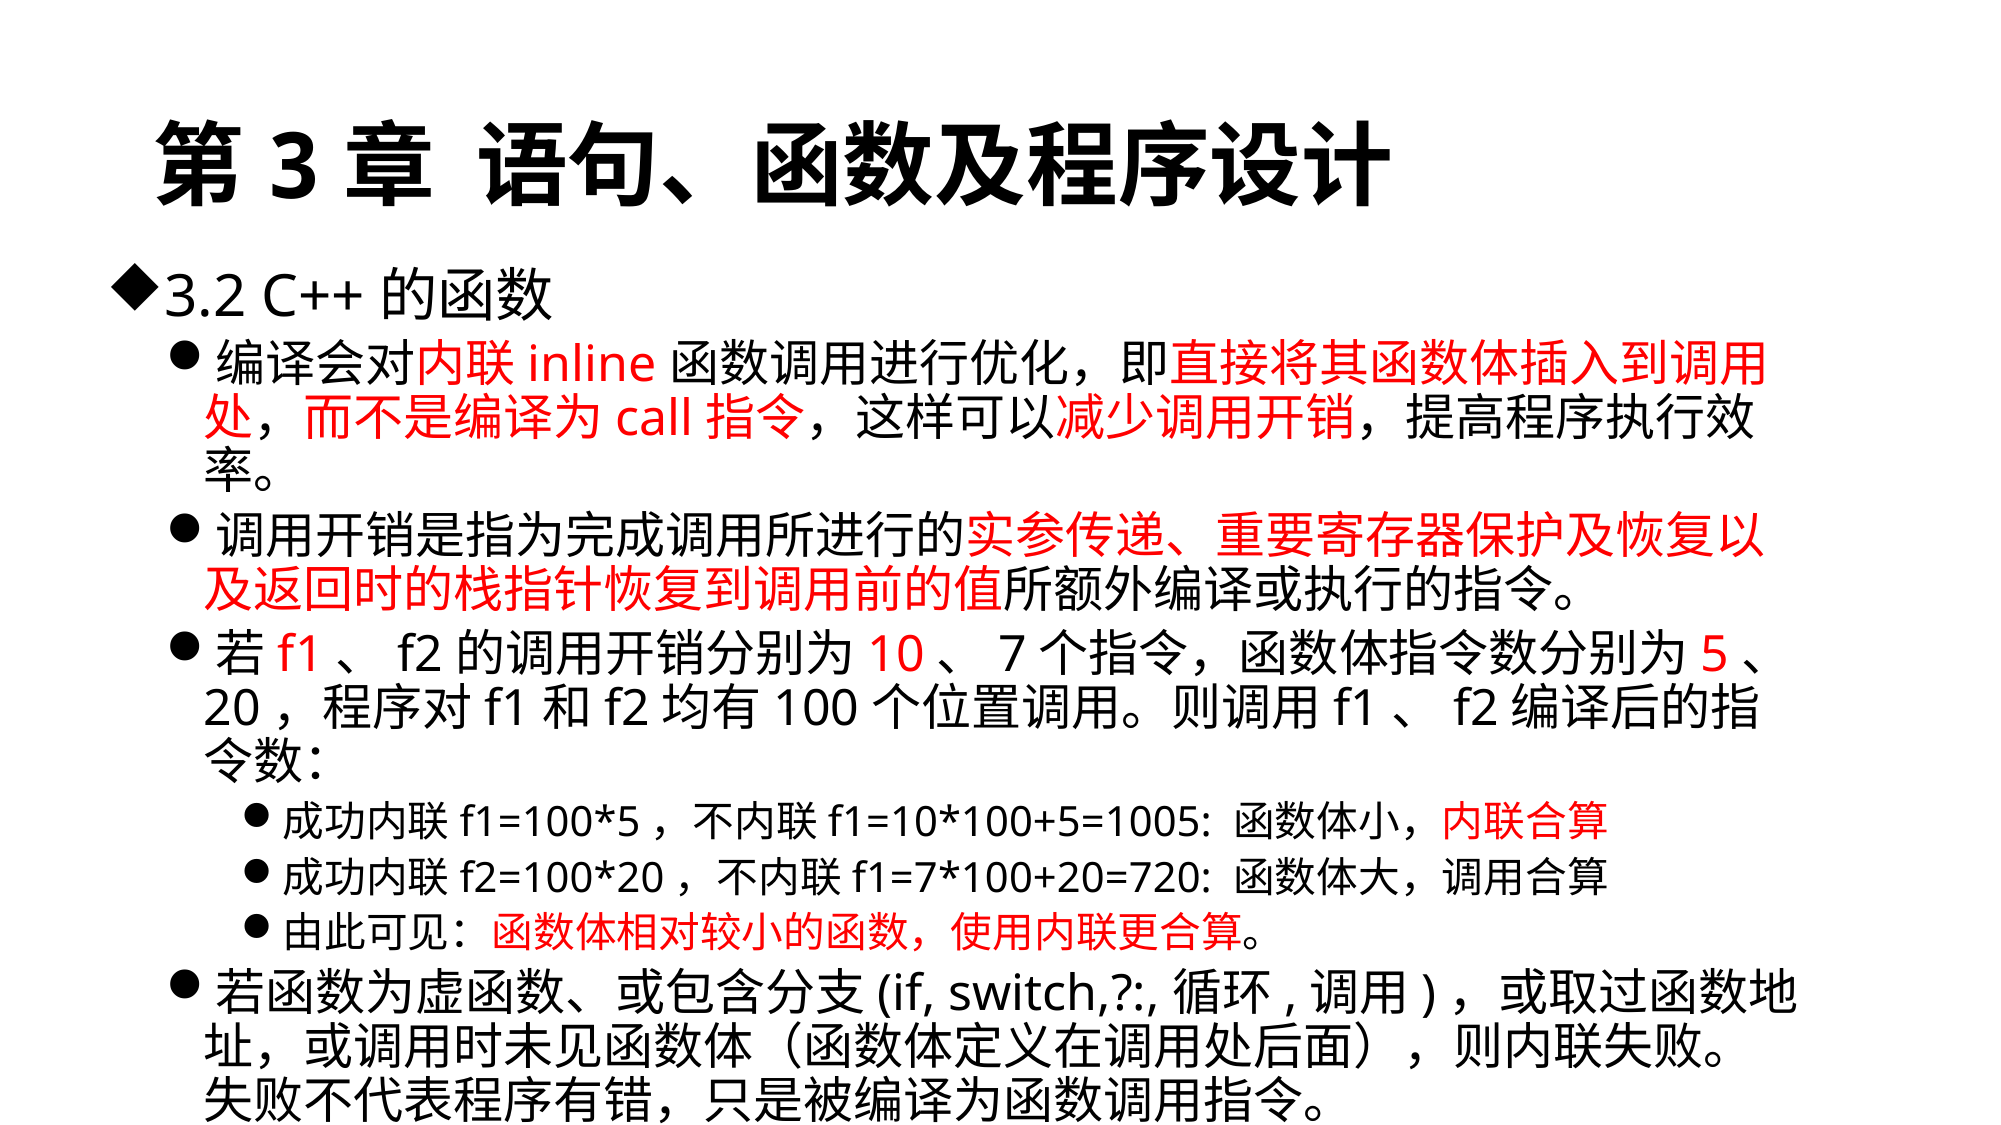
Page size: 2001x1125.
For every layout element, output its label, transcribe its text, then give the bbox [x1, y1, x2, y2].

title 第3章 语句、函数及程序设计 [137, 59, 1863, 278]
list 3.2 C++的函数 [91, 258, 1817, 330]
text_box 编译会对内联inline函数调用进行优化，即直接将其函数体插入到调用处，而不是编译为call指令，这样可以减少调用开销，提高程序执行效率。 调用开销是指为完成调用所进行的实参传递、重要寄存器保护及恢复以及返回时的栈指针恢复到调用前的值所额外编译或执行的指令。 若f1、f2的调用开销分别为10、7个指令，函数体指令数分别为5、20，程序对f1和f2均有100个位置调用。则调用f1、f2编译后的指令数： 成功内联f1=100*5，不内联f1=10*100+5=1005: 函数体小，内联合算 成功内联f2=100*20，不内联f1=7*100+20=720: 函数体大，调用合算 由此可见：函数体相对较小的函数，使用内联更合算。 若函数为虚函数、或包含分支(if, switch,?:,循环,调用)，或取过函数地址，或调用时未见函数体（函数体定义在调用处后面），则内联失败。失败不代表程序有错，只是被编译为函数调用指令。 [76, 330, 1817, 1125]
